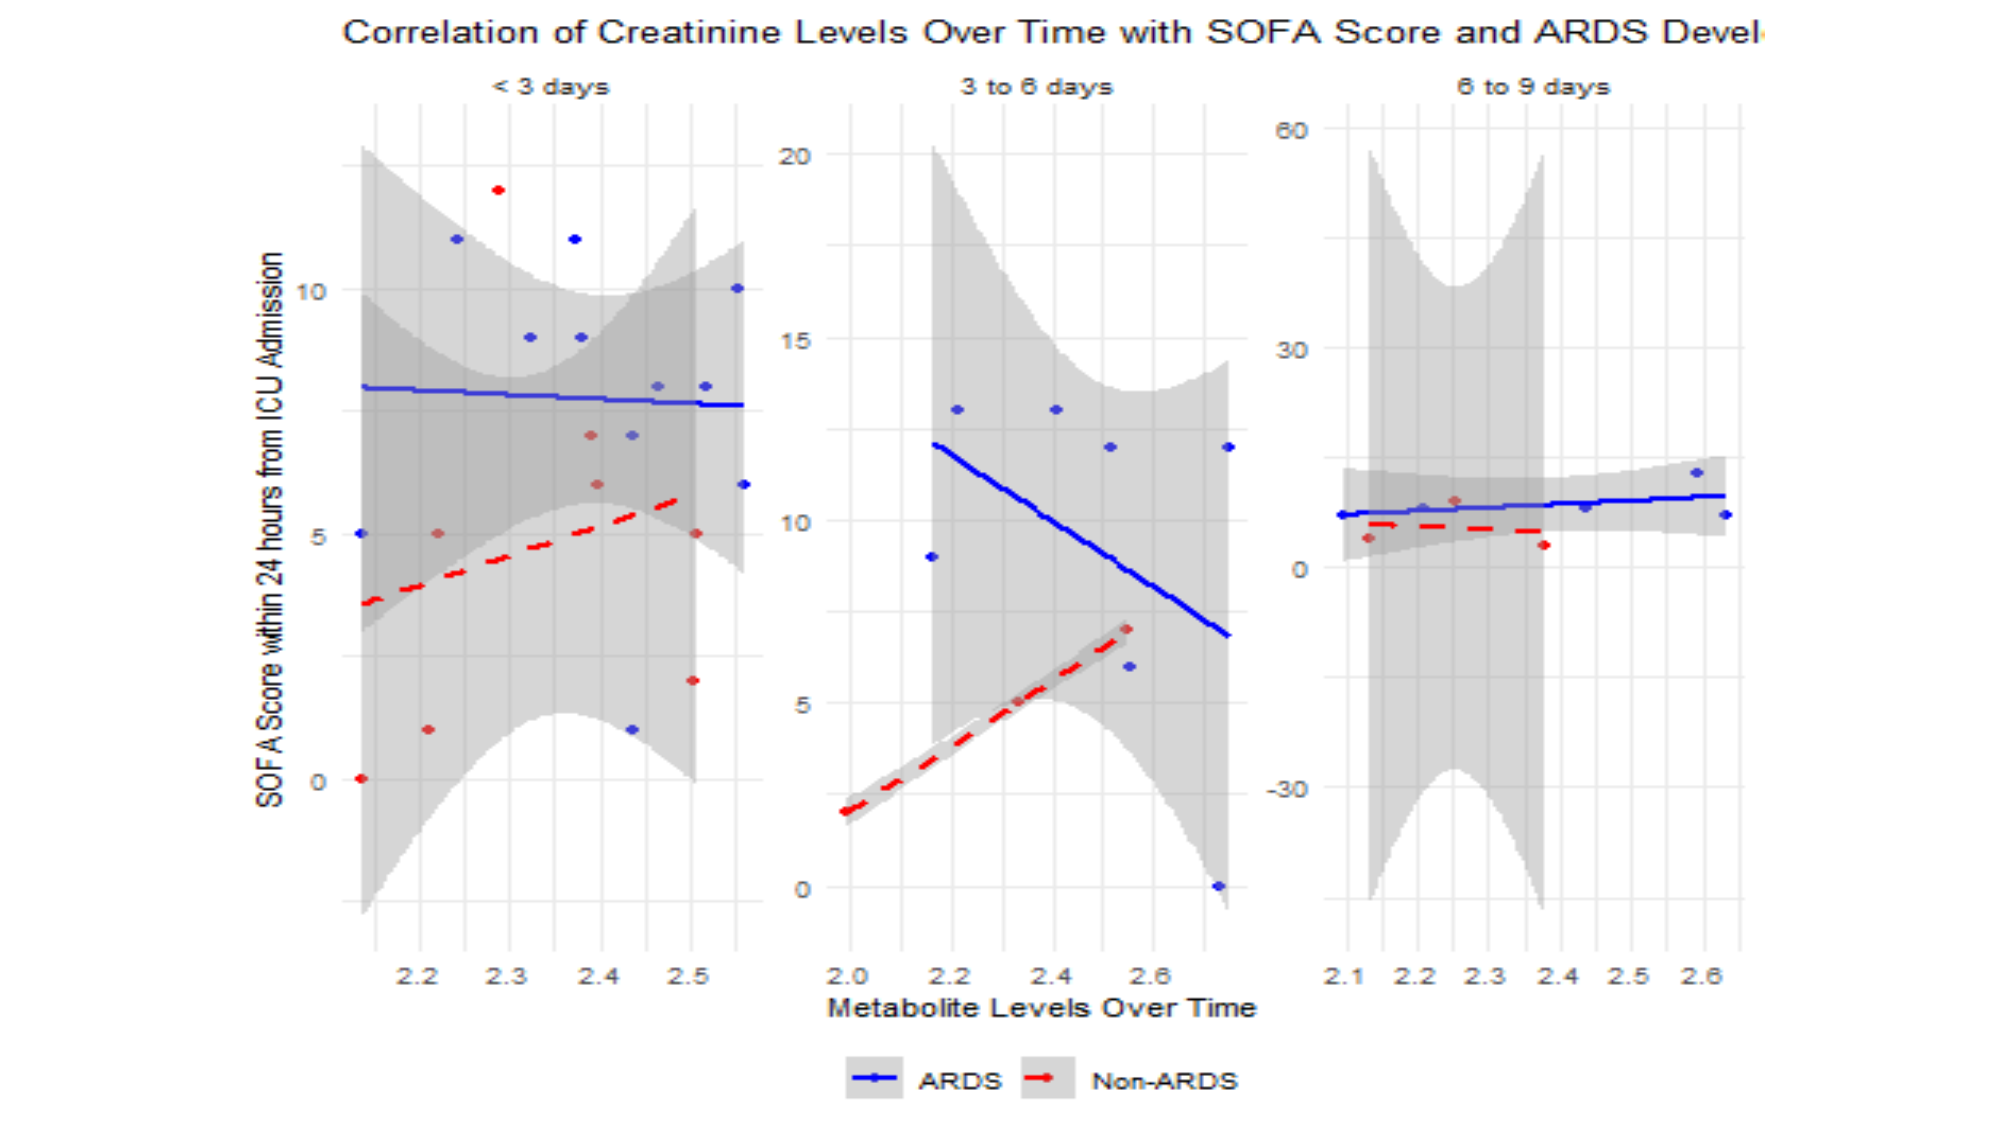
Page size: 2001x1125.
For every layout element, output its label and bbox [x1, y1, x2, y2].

list [235, 4, 1765, 1125]
